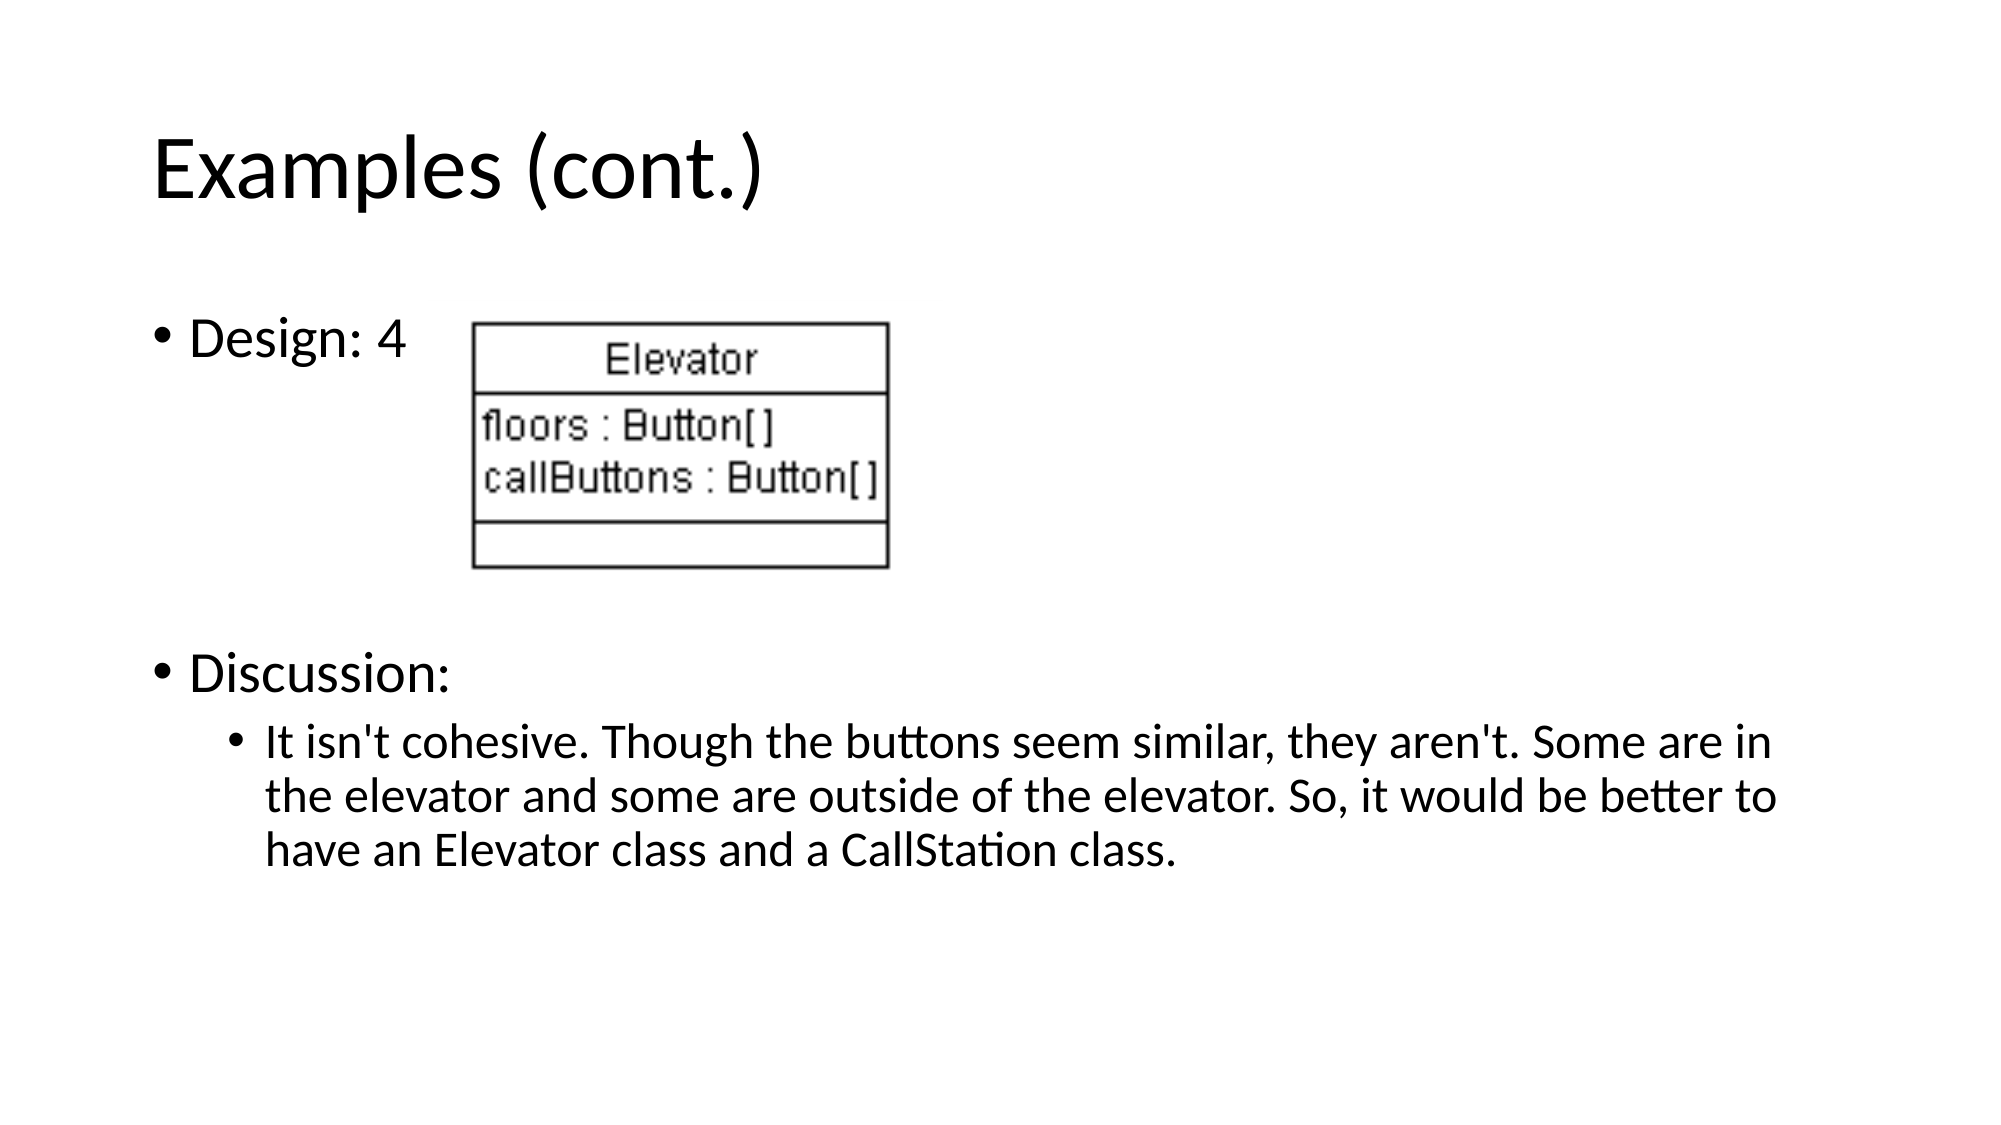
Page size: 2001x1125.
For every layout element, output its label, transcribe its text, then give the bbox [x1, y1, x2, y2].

picture [428, 299, 943, 591]
list Design: 4 Discussion: It isn't cohesive. Though the buttons seem similar, they aren't. Some are in the elevator and some are outside of the elevator. So, it would be better to have an Elevator class and a CallStation class. [137, 299, 1863, 1014]
title Examples (cont.) [137, 59, 1863, 278]
